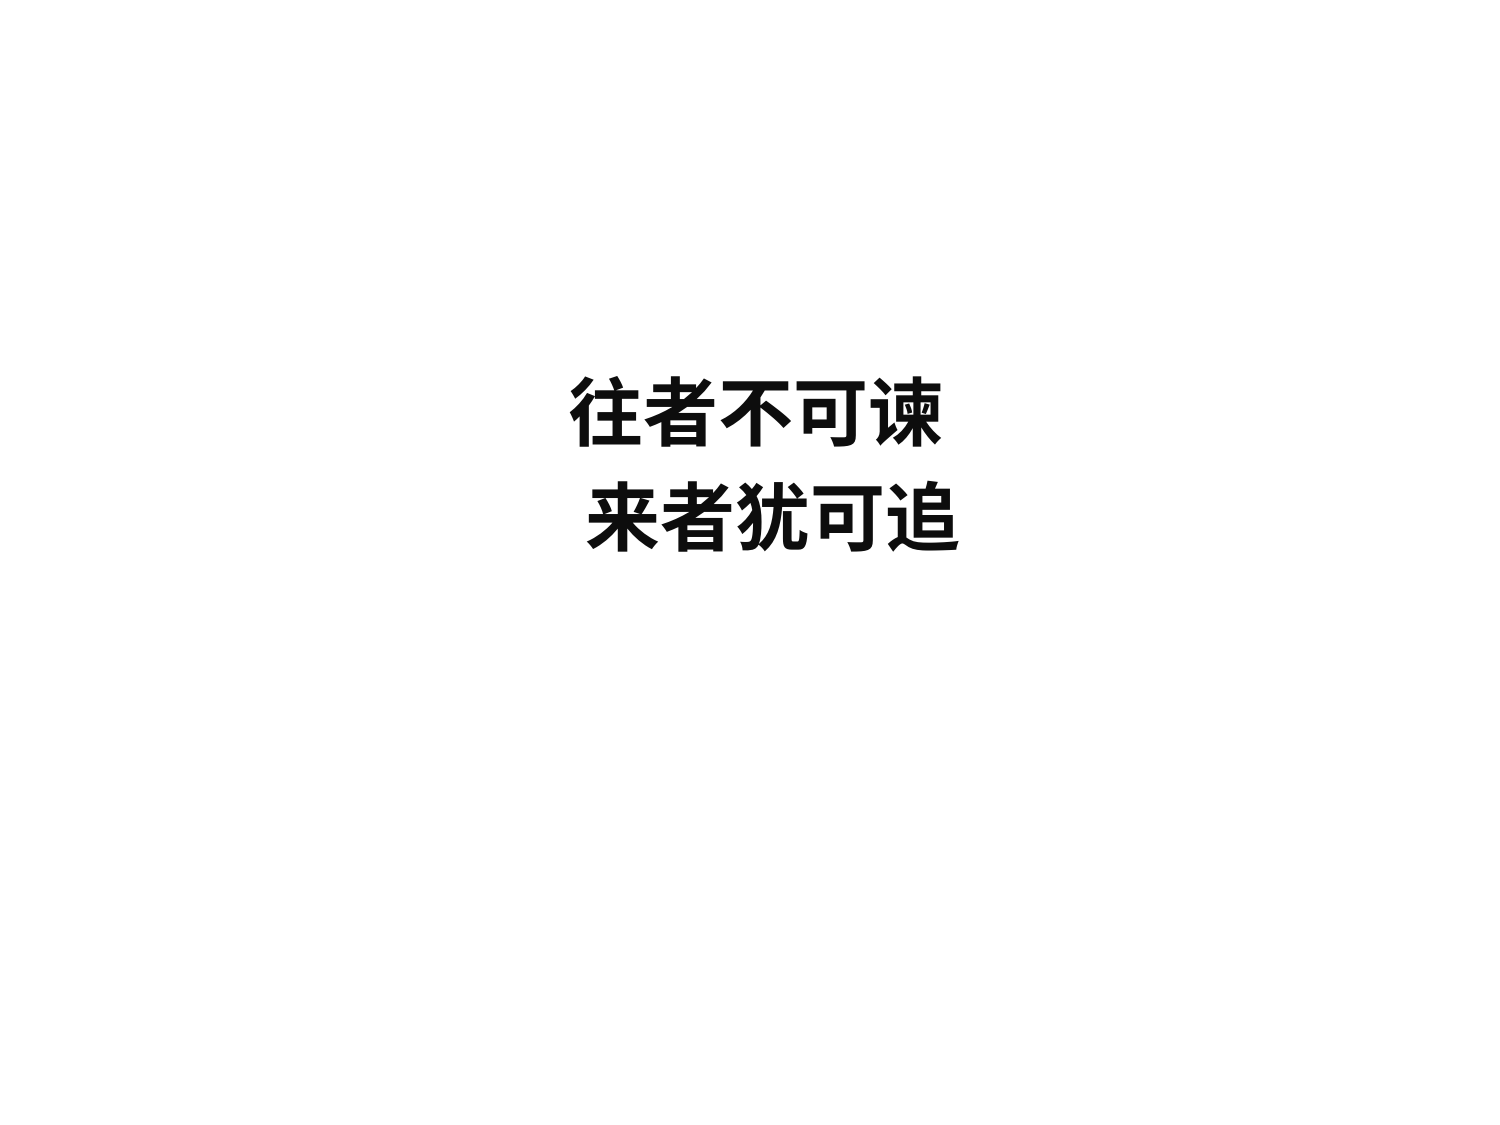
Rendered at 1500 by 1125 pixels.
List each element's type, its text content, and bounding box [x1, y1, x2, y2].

subtitle 往者不可谏 来者犹可追 [41, 42, 1471, 1094]
